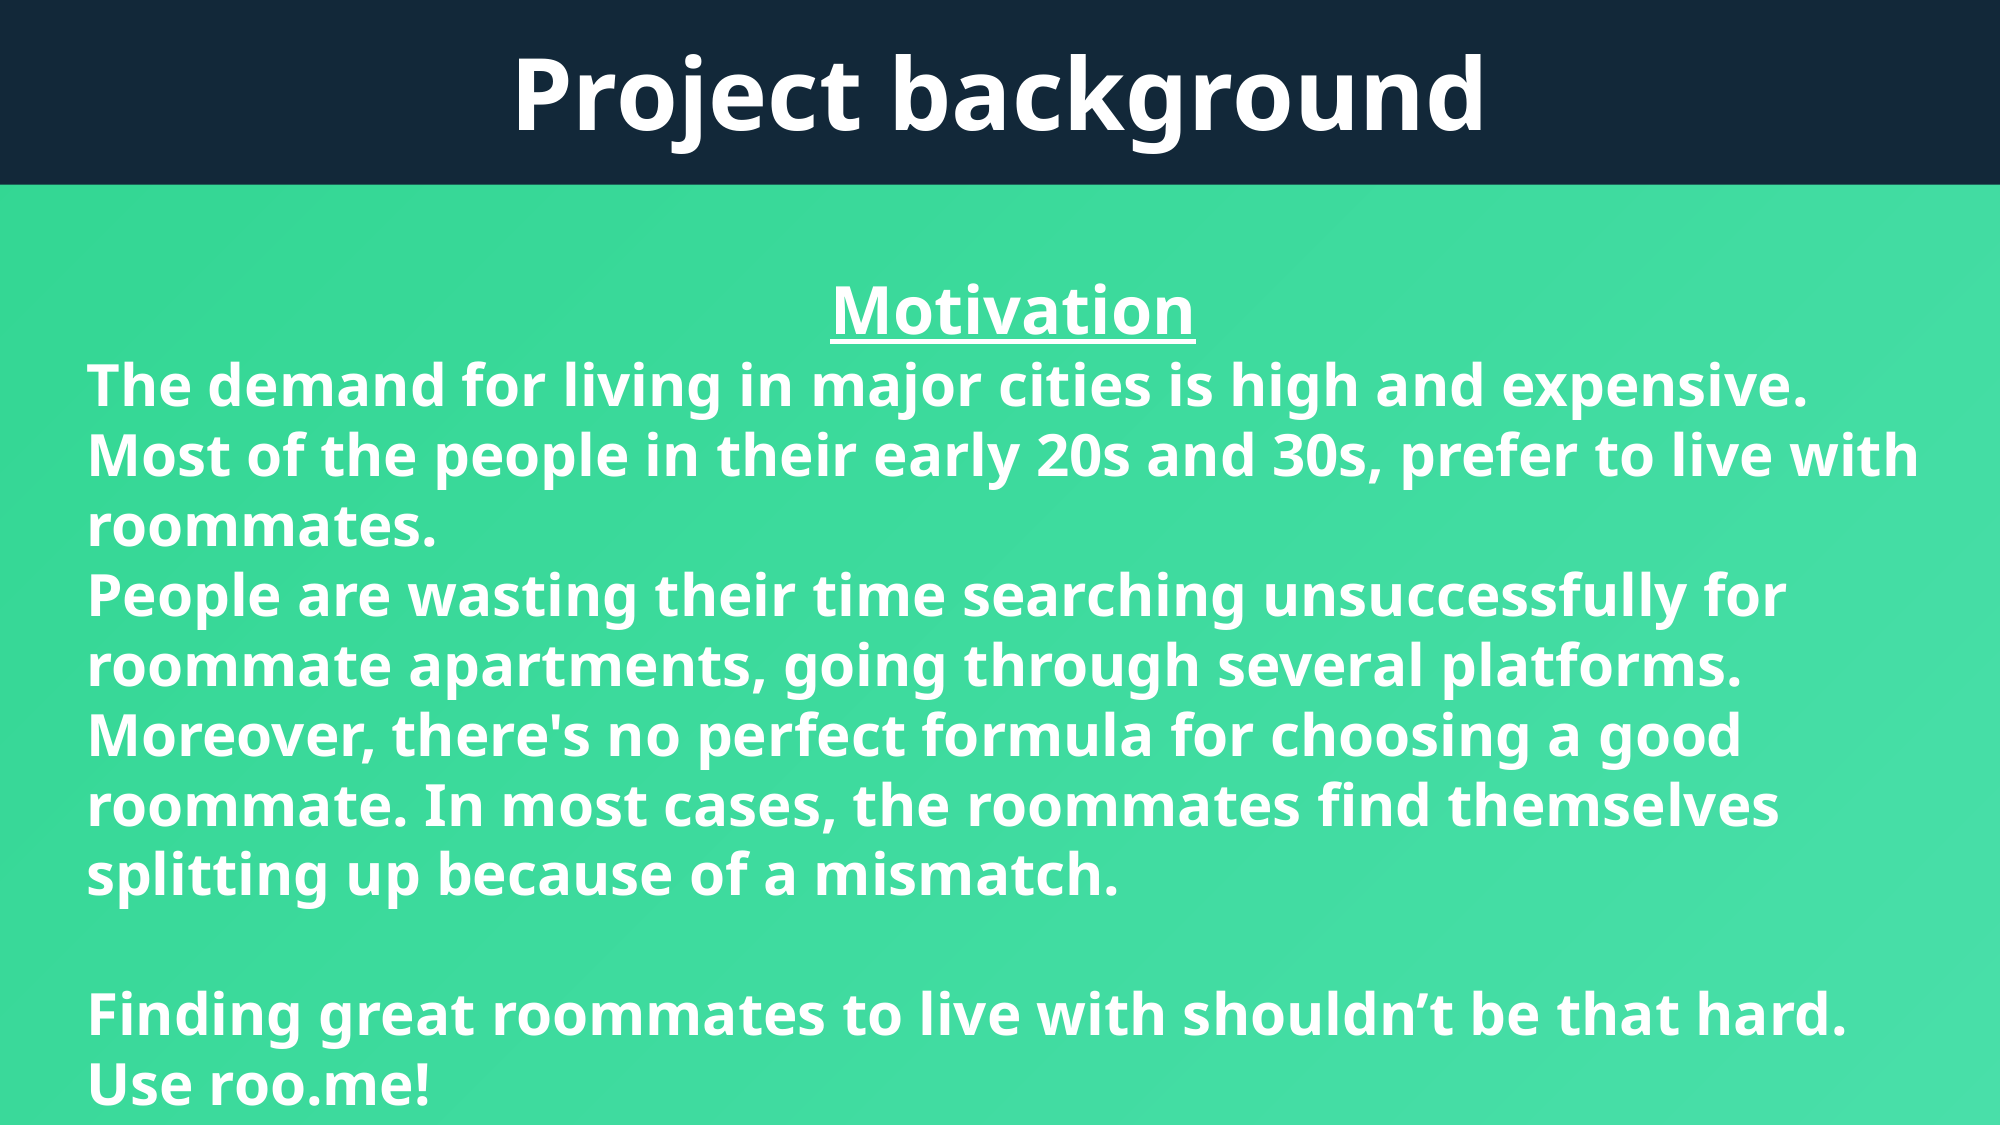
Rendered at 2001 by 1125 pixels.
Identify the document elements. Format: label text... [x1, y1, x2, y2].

text_box [0, 0, 2000, 186]
text_box Motivation The demand for living in major cities is high and expensive. Most of the people in their early 20s and 30s, prefer to live with roommates. People are wasting their time searching unsuccessfully for roommate apartments, going through several platforms. Moreover, there's no perfect formula for choosing a good roommate. In most cases, the roommates find themselves splitting up because of a mismatch. Finding great roommates to live with shouldn’t be that hard. Use roo.me! [71, 220, 1956, 1125]
title Project background [137, 35, 1863, 161]
